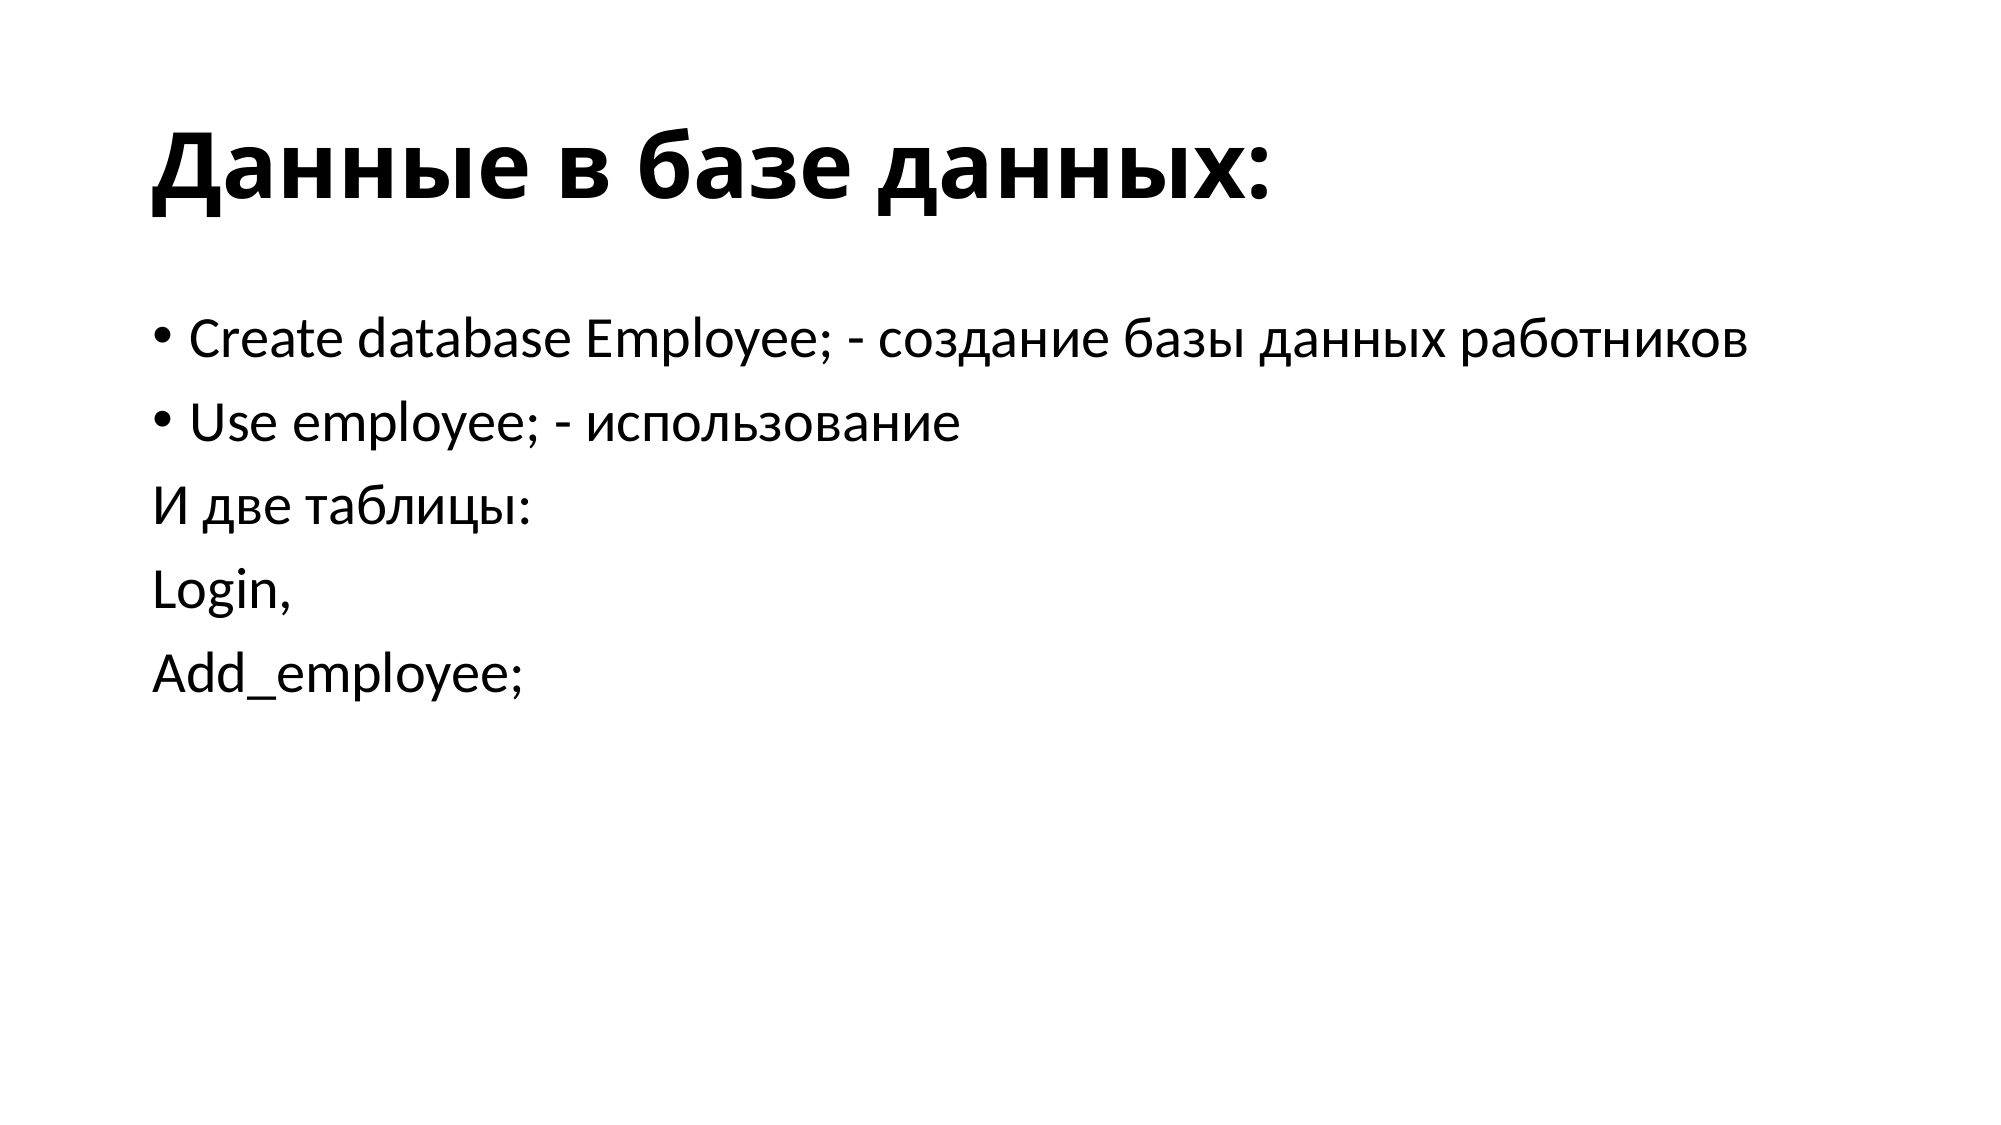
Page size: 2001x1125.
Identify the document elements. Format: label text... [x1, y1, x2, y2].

list Create database Employee; - создание базы данных работников Use employee; - использование И две таблицы: Login, Add_employee; [137, 299, 1863, 1014]
title Данные в базе данных: [137, 59, 1863, 278]
